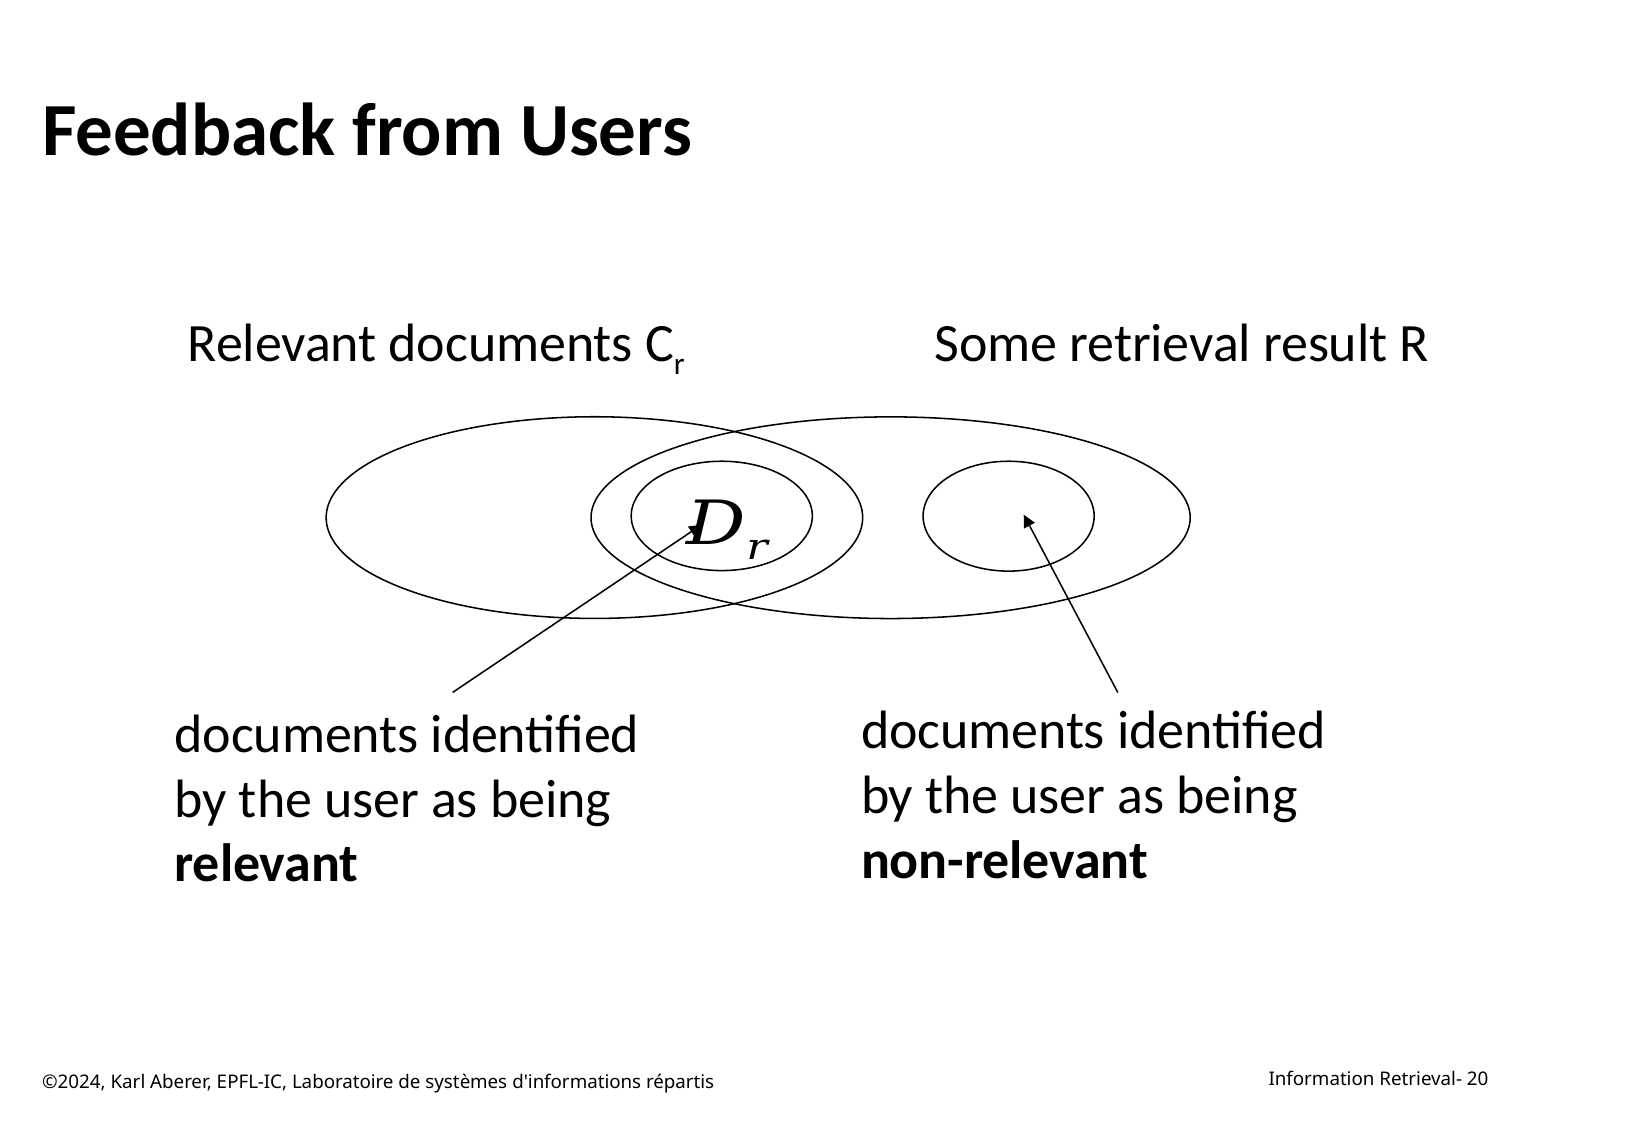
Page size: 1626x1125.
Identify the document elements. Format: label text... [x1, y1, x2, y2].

text_box [452, 524, 702, 693]
text_box [1023, 514, 1118, 693]
text_box [923, 461, 1095, 572]
text_box [631, 461, 813, 571]
text_box [591, 416, 1191, 619]
text_box Relevant documents Cr [175, 300, 698, 388]
text_box [565, 571, 733, 619]
title Feedback from Users [27, 50, 1504, 200]
text_box documents identified by the user as being non-relevant [848, 688, 1402, 896]
text_box Some retrieval result R [922, 300, 1443, 379]
text_box [326, 416, 732, 618]
footer ©2024, Karl Aberer, EPFL-IC, Laboratoire de systèmes d'informations répartis [26, 1062, 1071, 1101]
text_box documents identified by the user as being relevant [161, 692, 701, 899]
